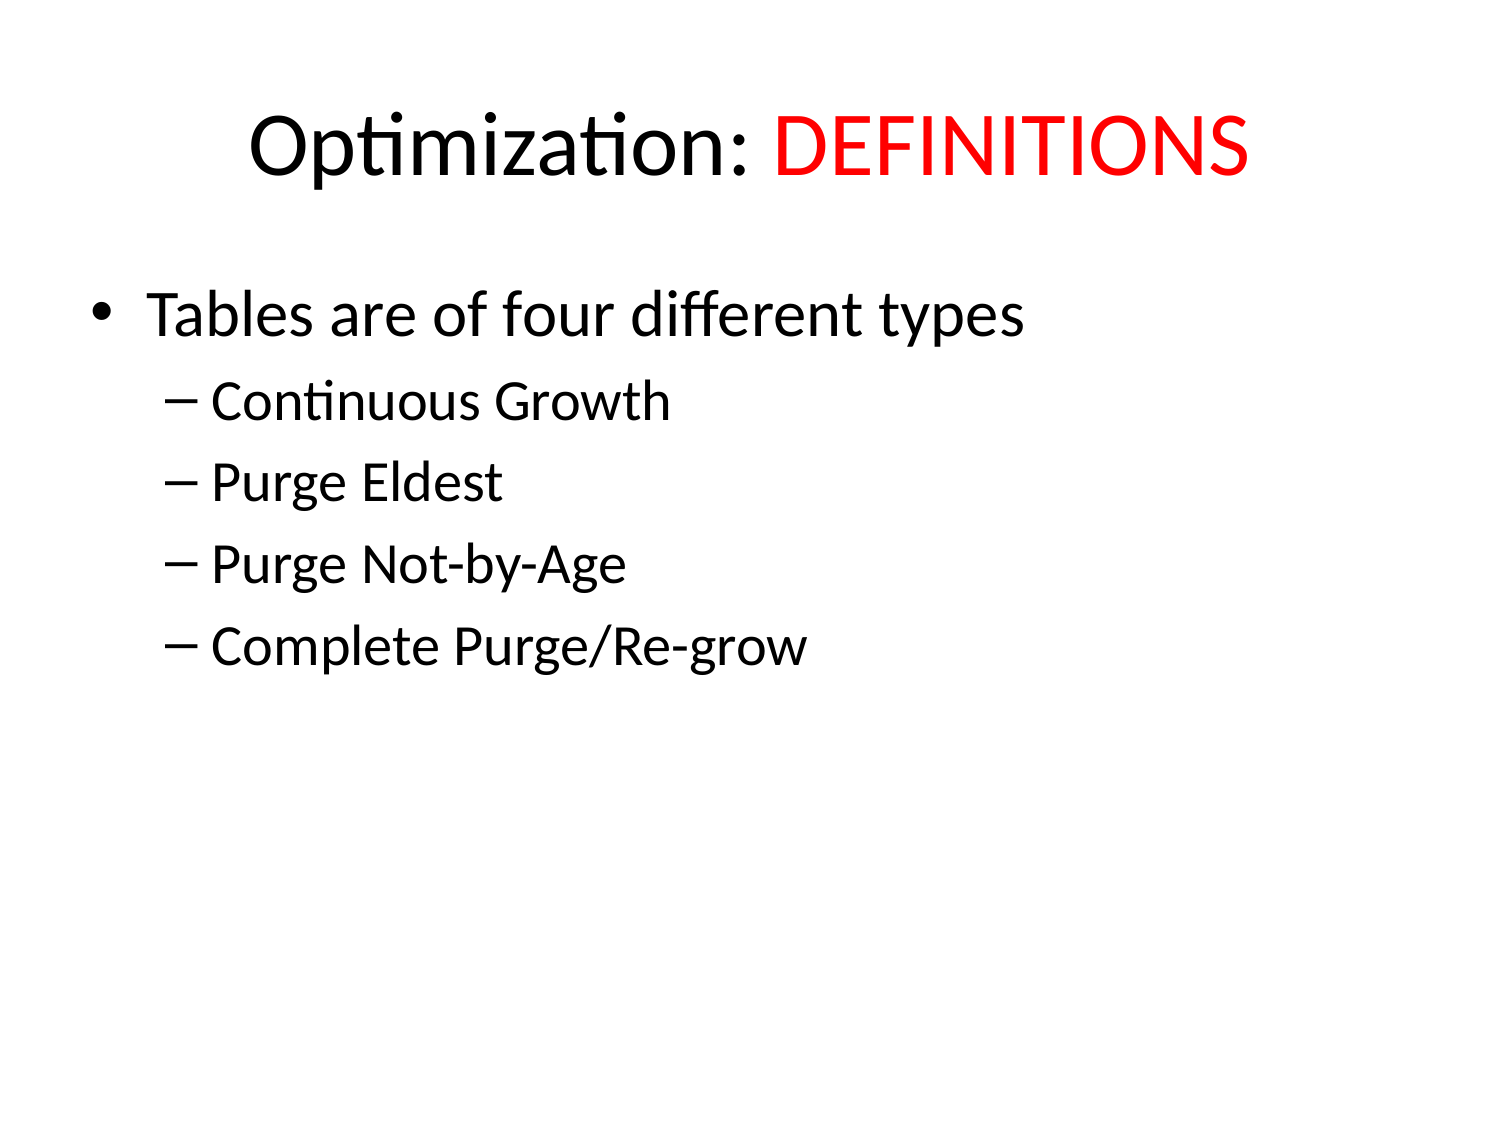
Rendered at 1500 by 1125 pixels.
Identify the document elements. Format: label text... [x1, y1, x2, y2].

title Optimization: DEFINITIONS [75, 45, 1425, 233]
list Tables are of four different types Continuous Growth Purge Eldest Purge Not-by-Age Complete Purge/Re-grow [75, 262, 1475, 1063]
